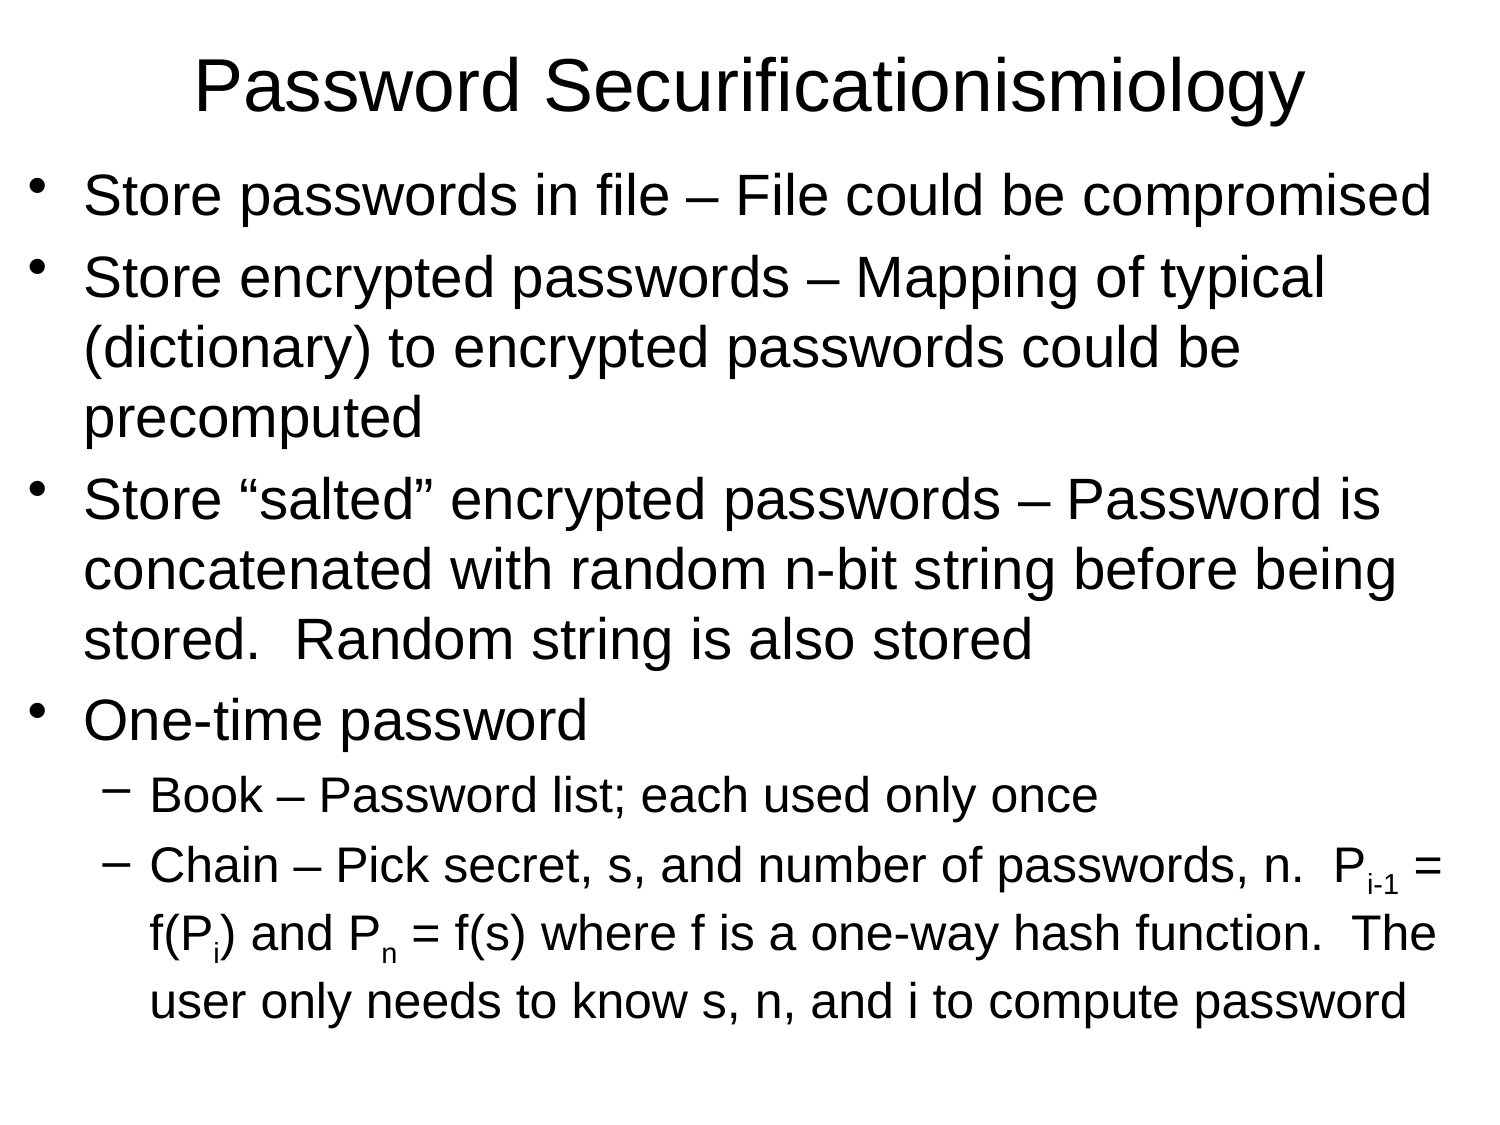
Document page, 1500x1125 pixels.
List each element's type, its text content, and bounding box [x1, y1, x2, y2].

title Password Securificationismiology [75, 24, 1425, 138]
list Store passwords in file – File could be compromised Store encrypted passwords – Mapping of typical (dictionary) to encrypted passwords could be precomputed Store “salted” encrypted passwords – Password is concatenated with random n-bit string before being stored. Random string is also stored One-time password Book – Password list; each used only once Chain – Pick secret, s, and number of passwords, n. Pi-1 = f(Pi) and Pn = f(s) where f is a one-way hash function. The user only needs to know s, n, and i to compute password [12, 149, 1475, 1125]
